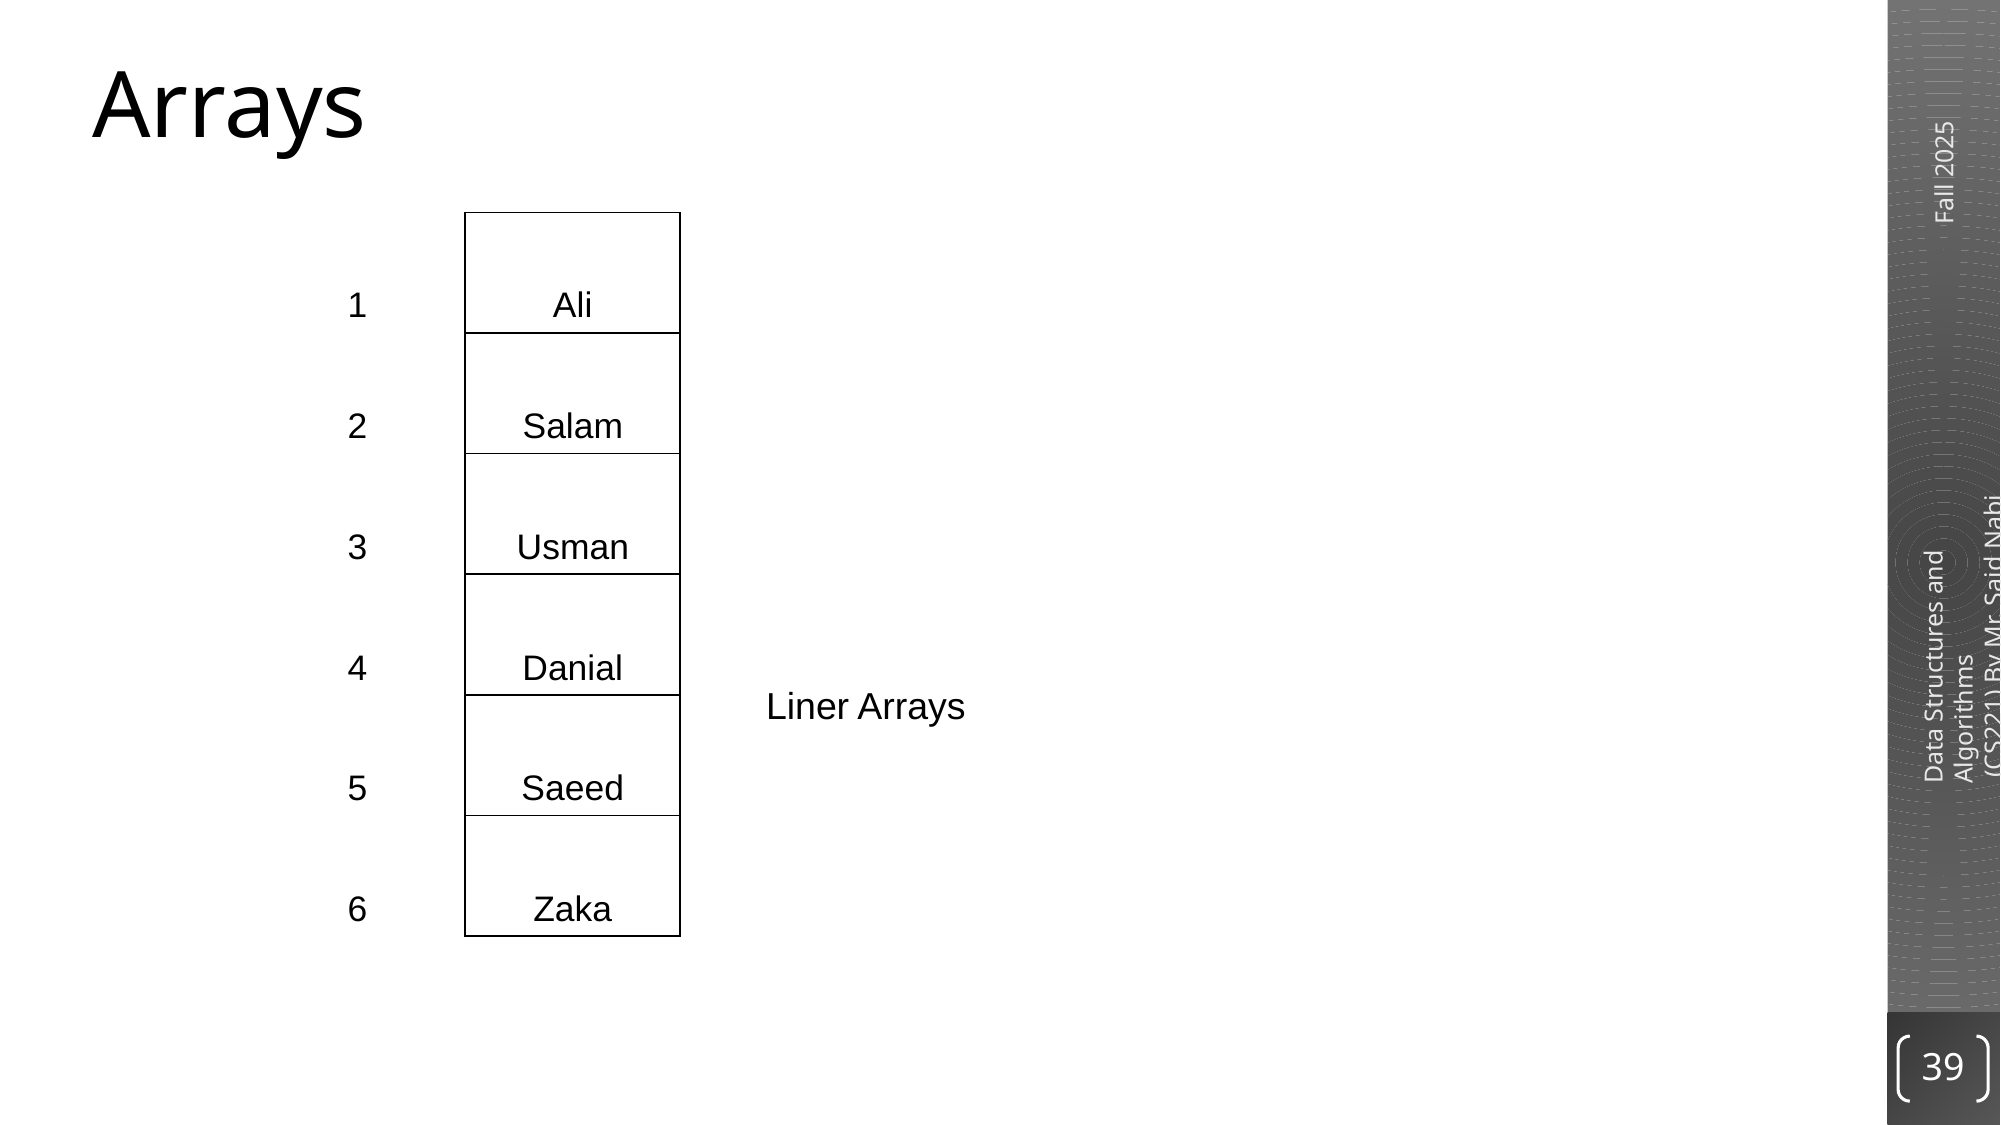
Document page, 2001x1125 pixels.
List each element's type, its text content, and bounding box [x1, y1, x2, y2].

table_cell 5 [250, 695, 464, 815]
table_cell Usman [466, 454, 679, 573]
table_cell 4 [250, 574, 464, 695]
table_cell 3 [250, 454, 464, 574]
text_box Liner Arrays [751, 674, 981, 735]
table_cell 6 [250, 815, 464, 936]
table_header 1 [250, 212, 464, 333]
table_cell Salam [466, 334, 679, 453]
table_cell Danial [466, 575, 679, 694]
table_cell Saeed [466, 696, 679, 815]
table_cell 2 [250, 333, 464, 454]
table_header Ali [466, 213, 679, 332]
title Arrays [77, 51, 2000, 189]
table_cell Zaka [466, 816, 679, 935]
